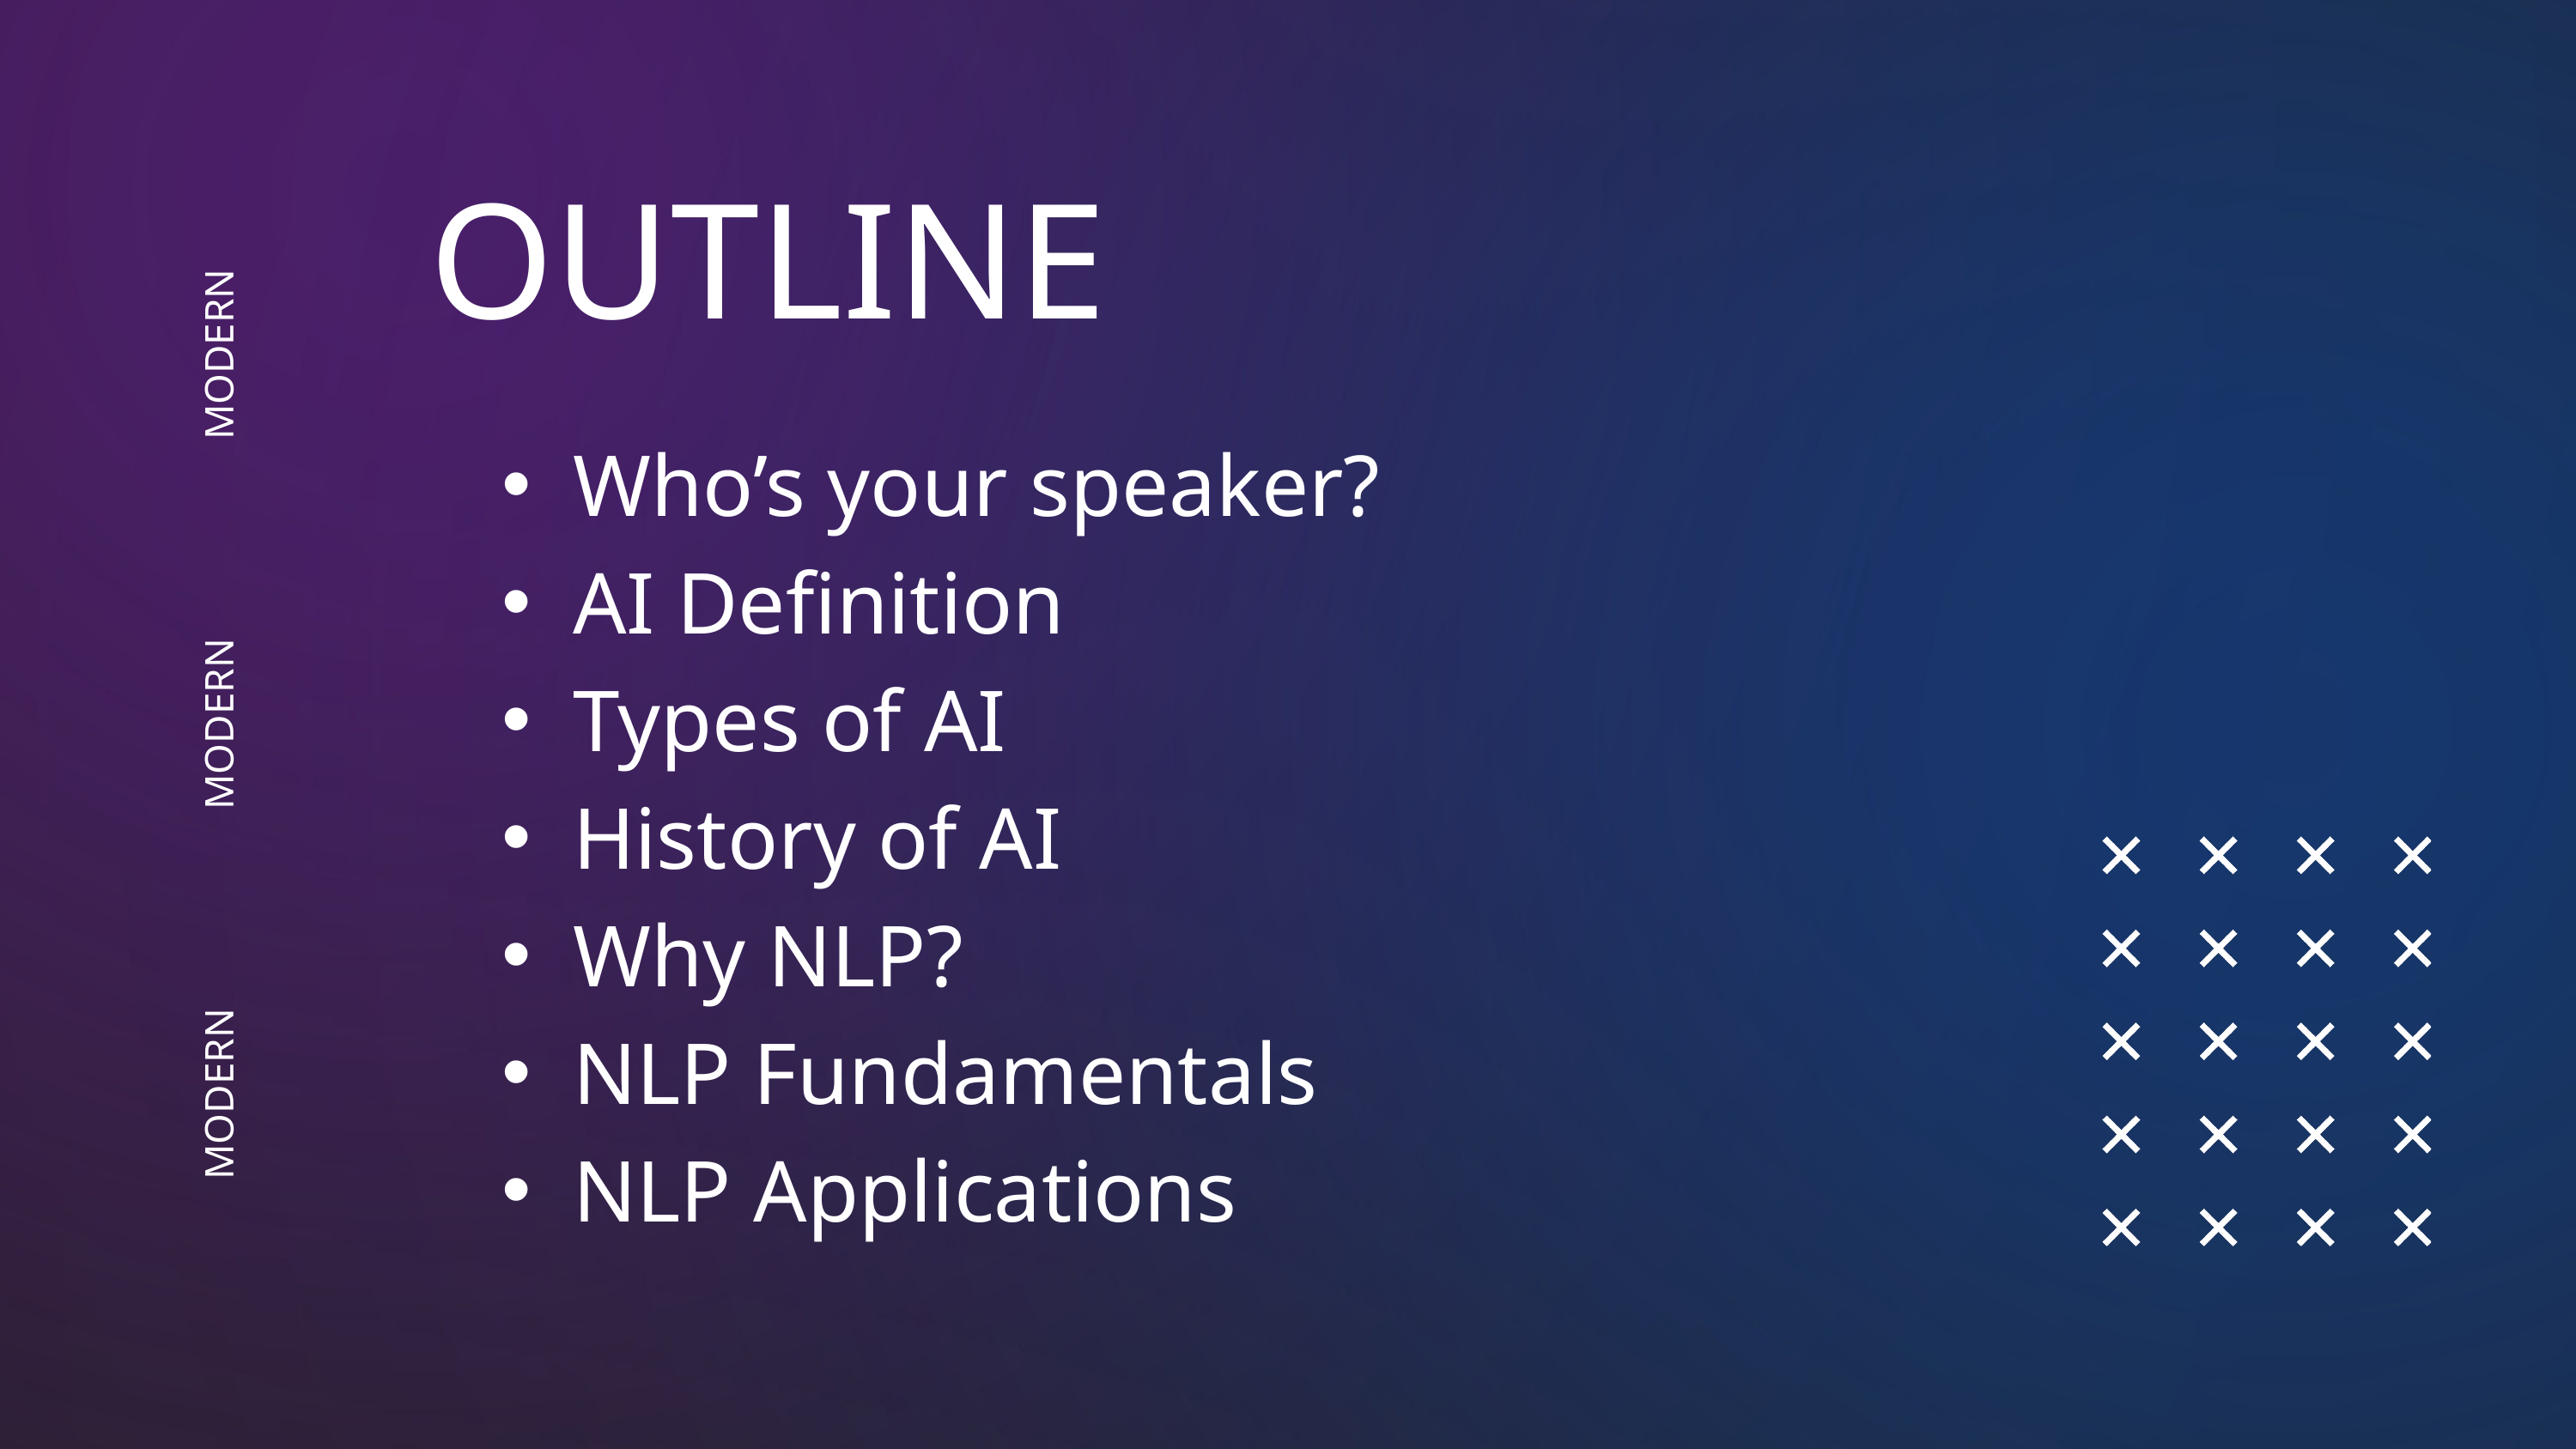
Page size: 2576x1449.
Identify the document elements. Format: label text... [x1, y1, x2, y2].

text_box [2102, 836, 2432, 1246]
text_box MODERN [185, 261, 242, 449]
text_box MODERN [185, 630, 242, 819]
text_box OUTLINE [429, 127, 2009, 351]
text_box Who’s your speaker? AI Definition Types of AI History of AI Why NLP? NLP Fundamentals NLP Applications [429, 415, 1779, 1240]
text_box MODERN [185, 1000, 242, 1189]
text_box [0, 0, 2576, 1449]
